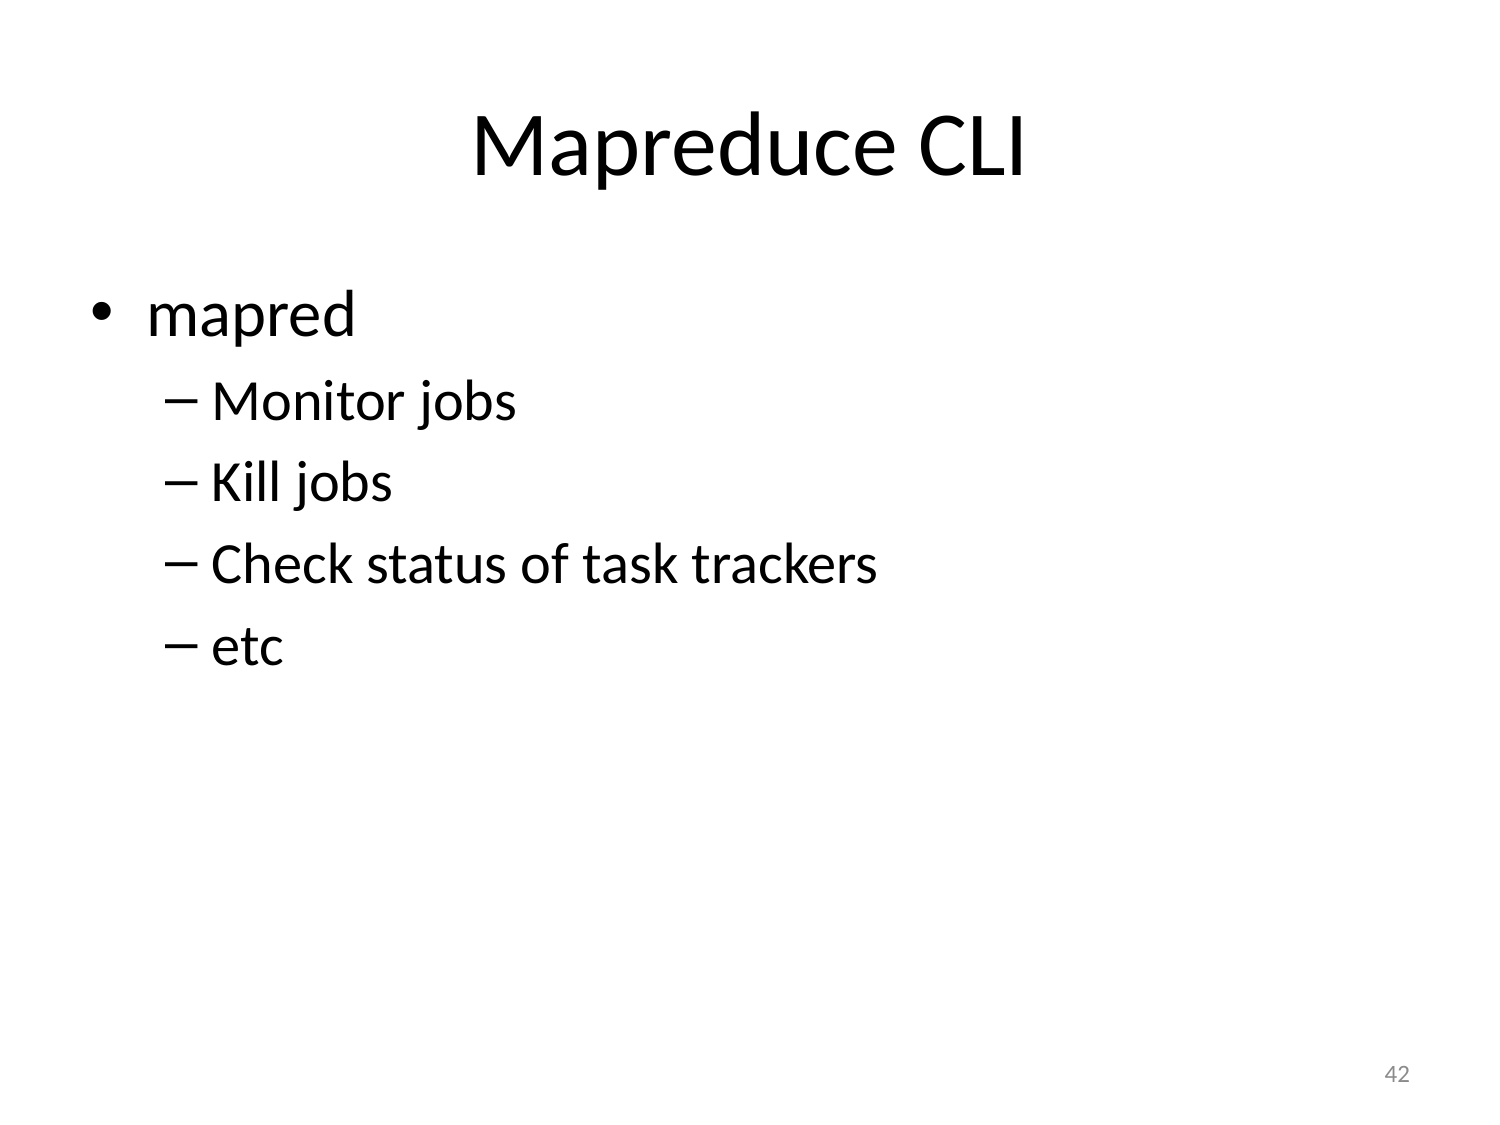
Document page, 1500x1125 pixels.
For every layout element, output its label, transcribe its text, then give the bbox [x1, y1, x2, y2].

title Mapreduce CLI [75, 45, 1425, 233]
slide_number 42 [1074, 1042, 1425, 1103]
list mapred Monitor jobs Kill jobs Check status of task trackers etc [75, 262, 1425, 1005]
